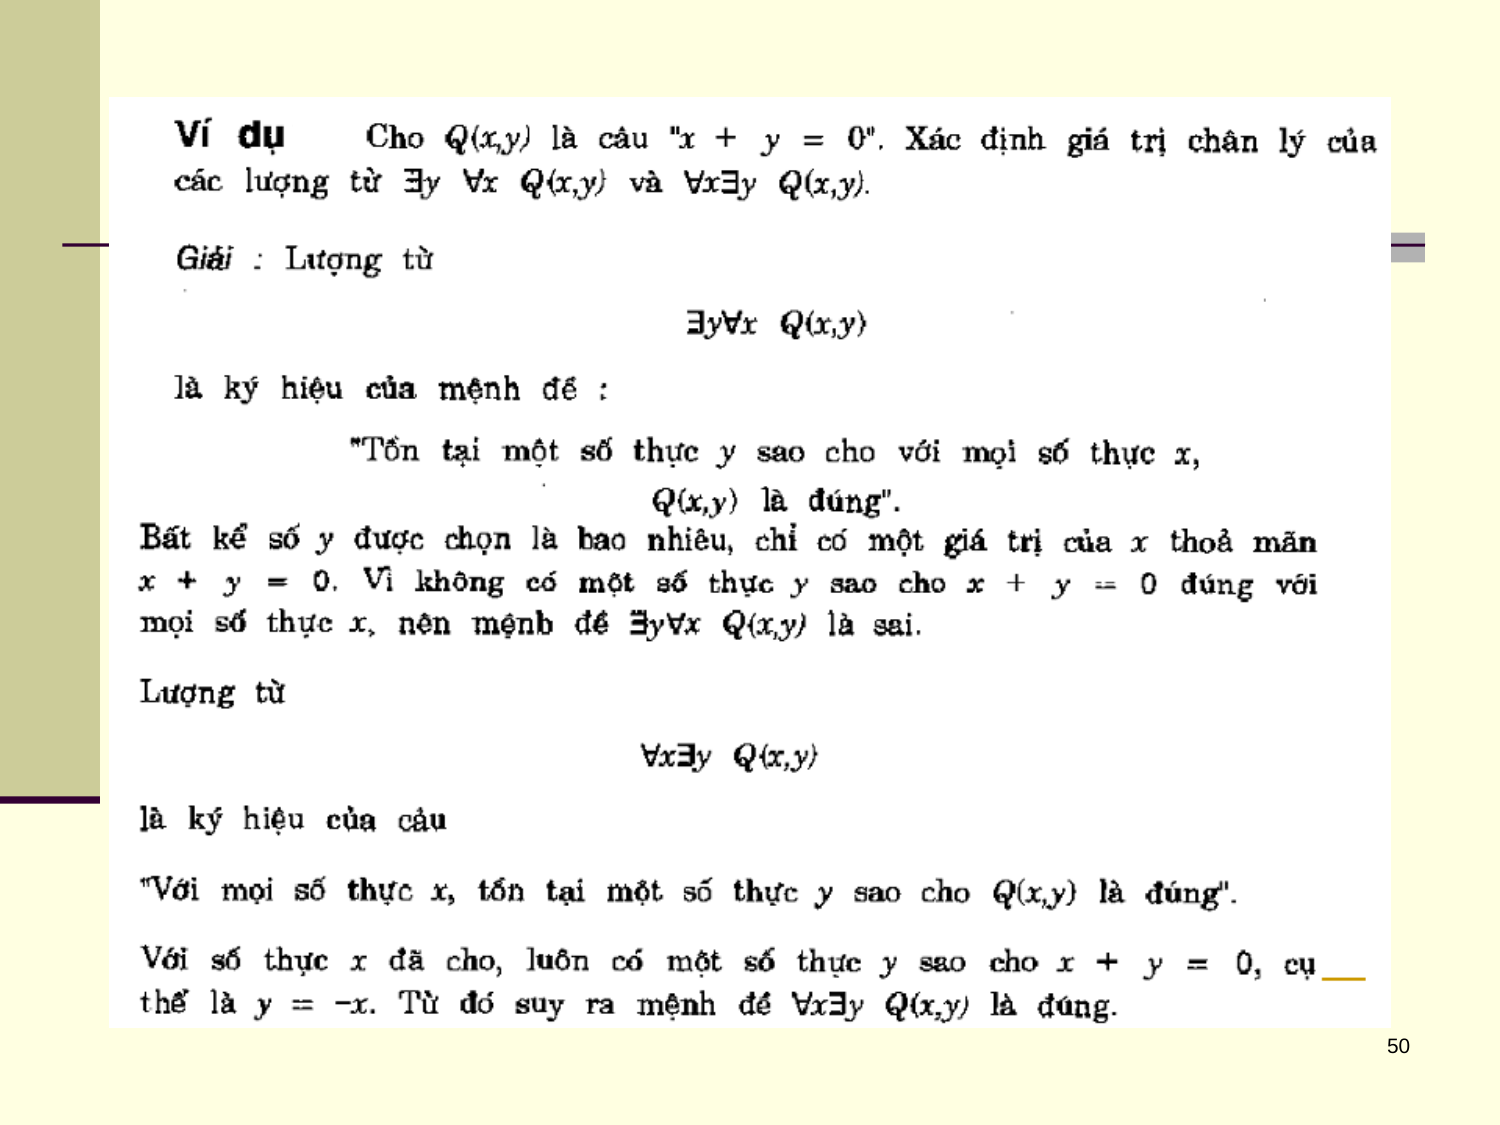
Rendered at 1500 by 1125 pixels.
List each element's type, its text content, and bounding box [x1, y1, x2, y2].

slide_number 50 [1112, 1024, 1426, 1101]
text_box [109, 97, 1391, 1028]
